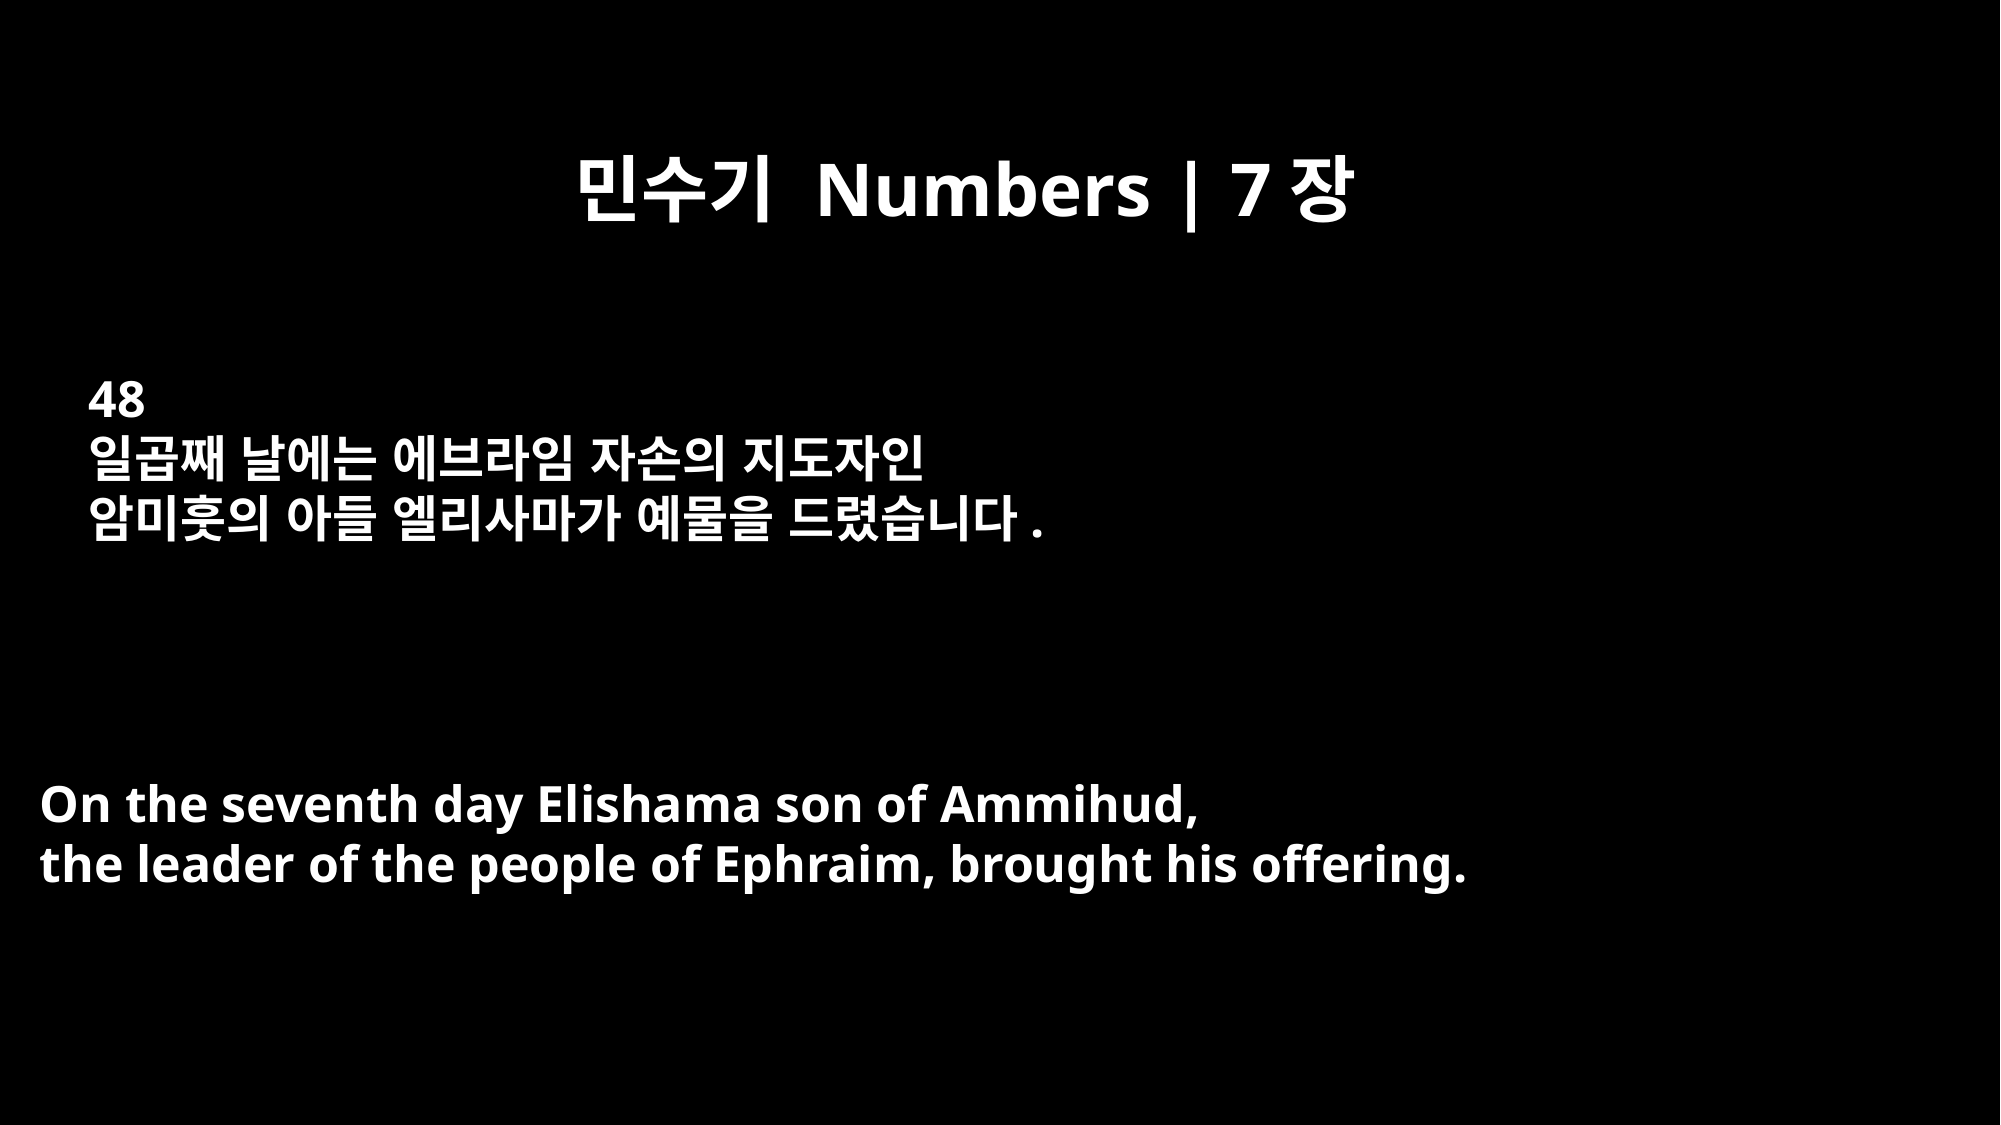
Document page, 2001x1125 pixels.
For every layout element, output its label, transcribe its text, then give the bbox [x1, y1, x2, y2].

text_box 48 일곱째 날에는 에브라임 자손의 지도자인 암미훗의 아들 엘리사마가 예물을 드렸습니다. [73, 359, 1060, 555]
text_box On the seventh day Elishama son of Ammihud, the leader of the people of Ephraim, brought his offering. [24, 764, 1483, 900]
text_box 민수기 Numbers | 7장 [559, 136, 1373, 239]
